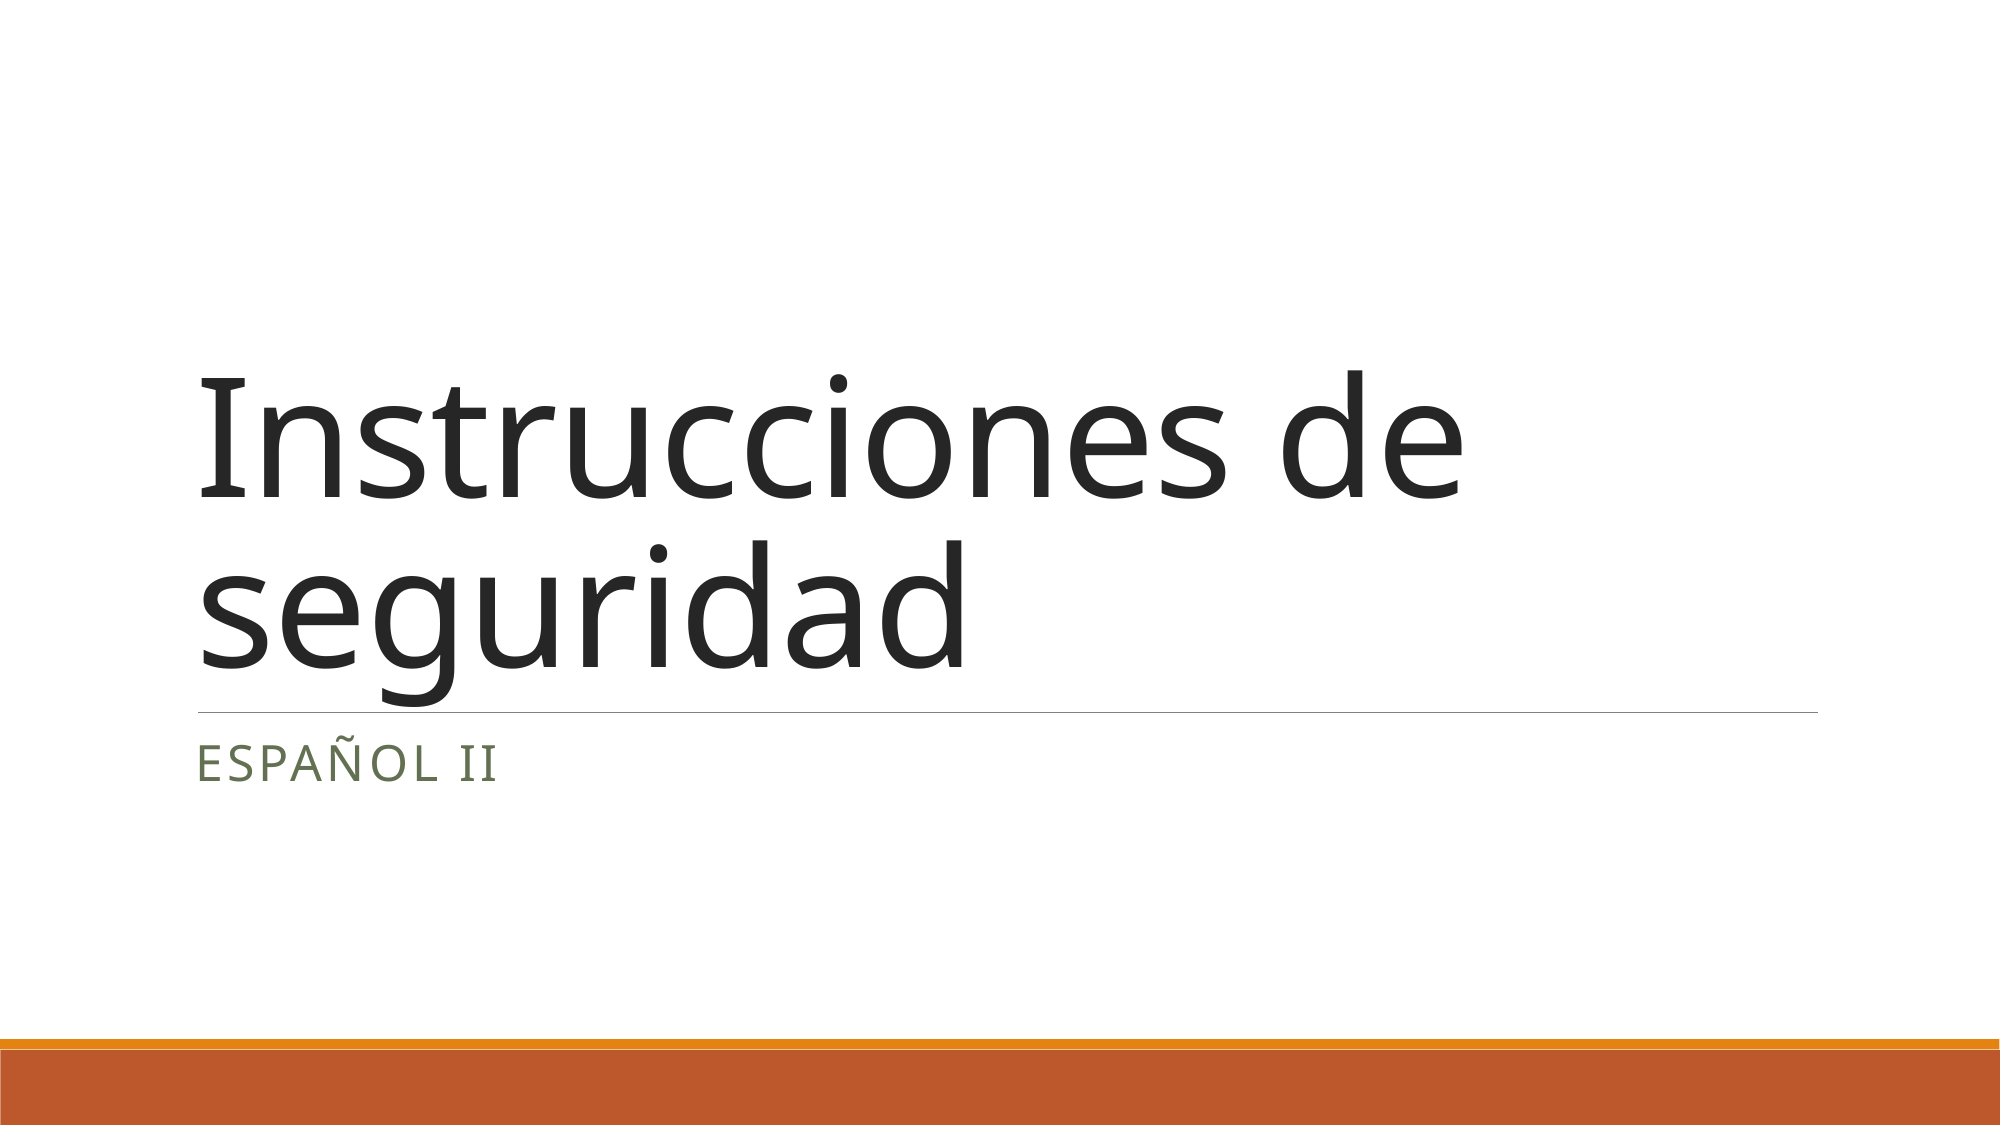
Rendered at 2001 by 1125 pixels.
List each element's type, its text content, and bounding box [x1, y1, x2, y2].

subtitle Español II [180, 730, 1831, 919]
title Instrucciones de seguridad [180, 124, 1830, 710]
